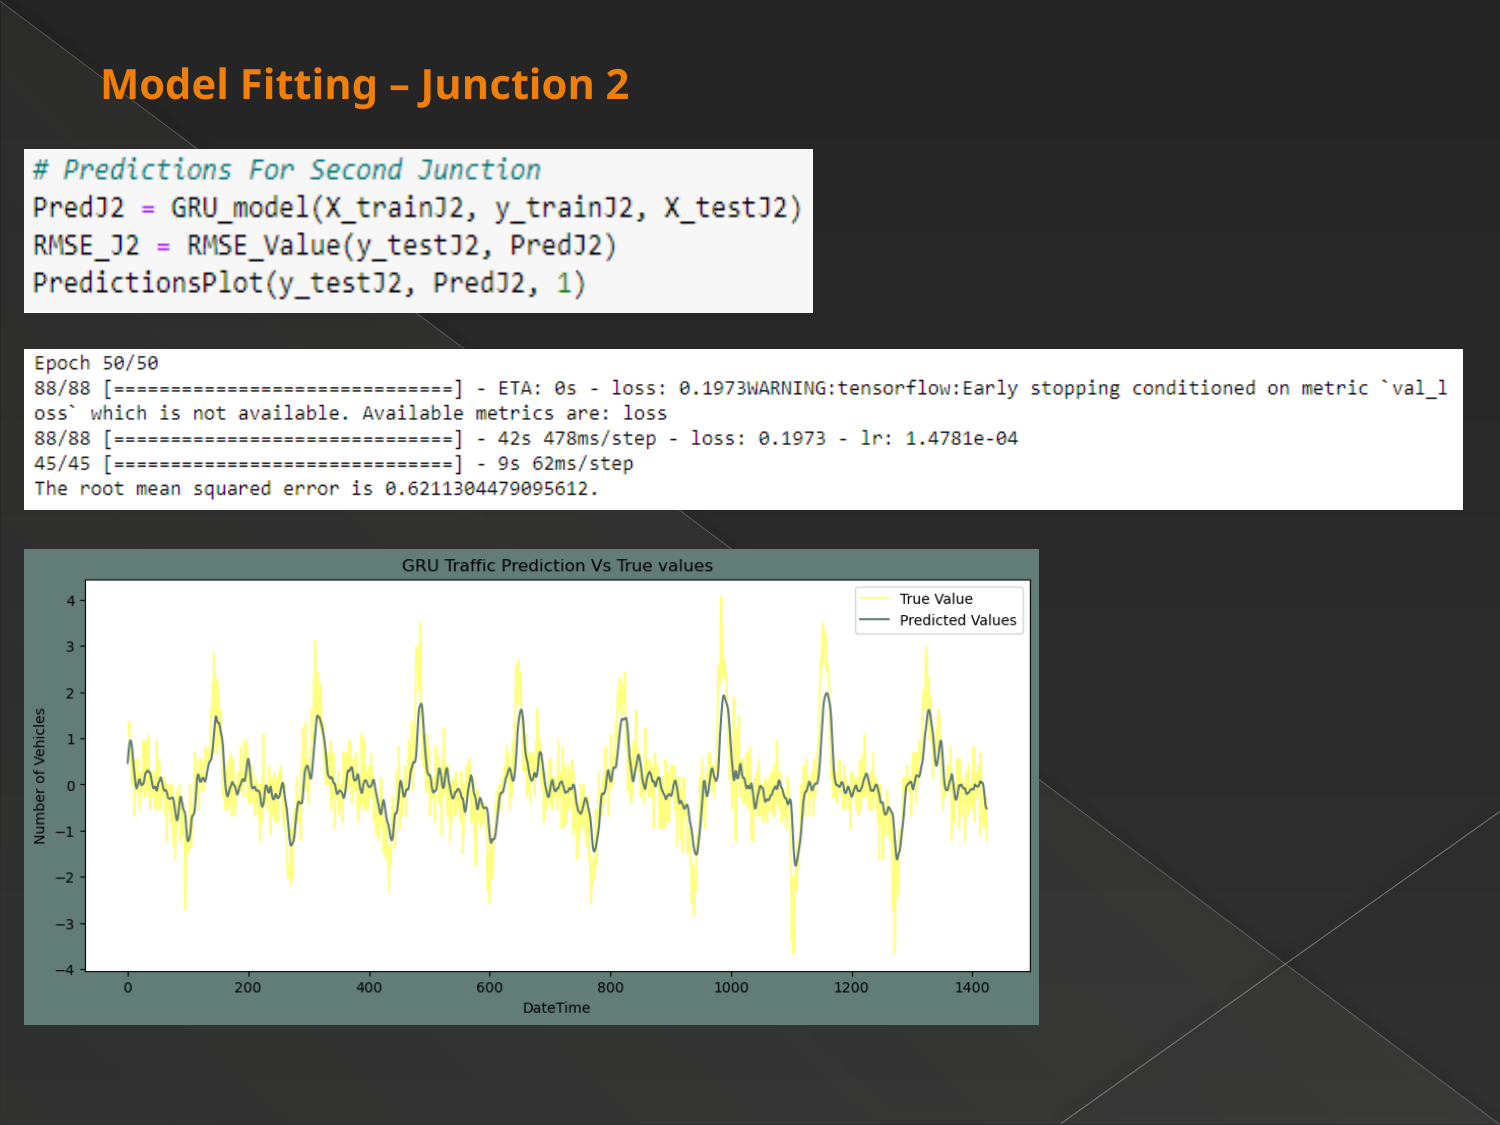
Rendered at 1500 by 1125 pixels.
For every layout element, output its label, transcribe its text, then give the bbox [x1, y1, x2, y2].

picture [24, 349, 1463, 511]
text_box Model Fitting – Junction 2 [74, 50, 736, 115]
picture [24, 549, 1040, 1026]
picture [24, 149, 813, 313]
